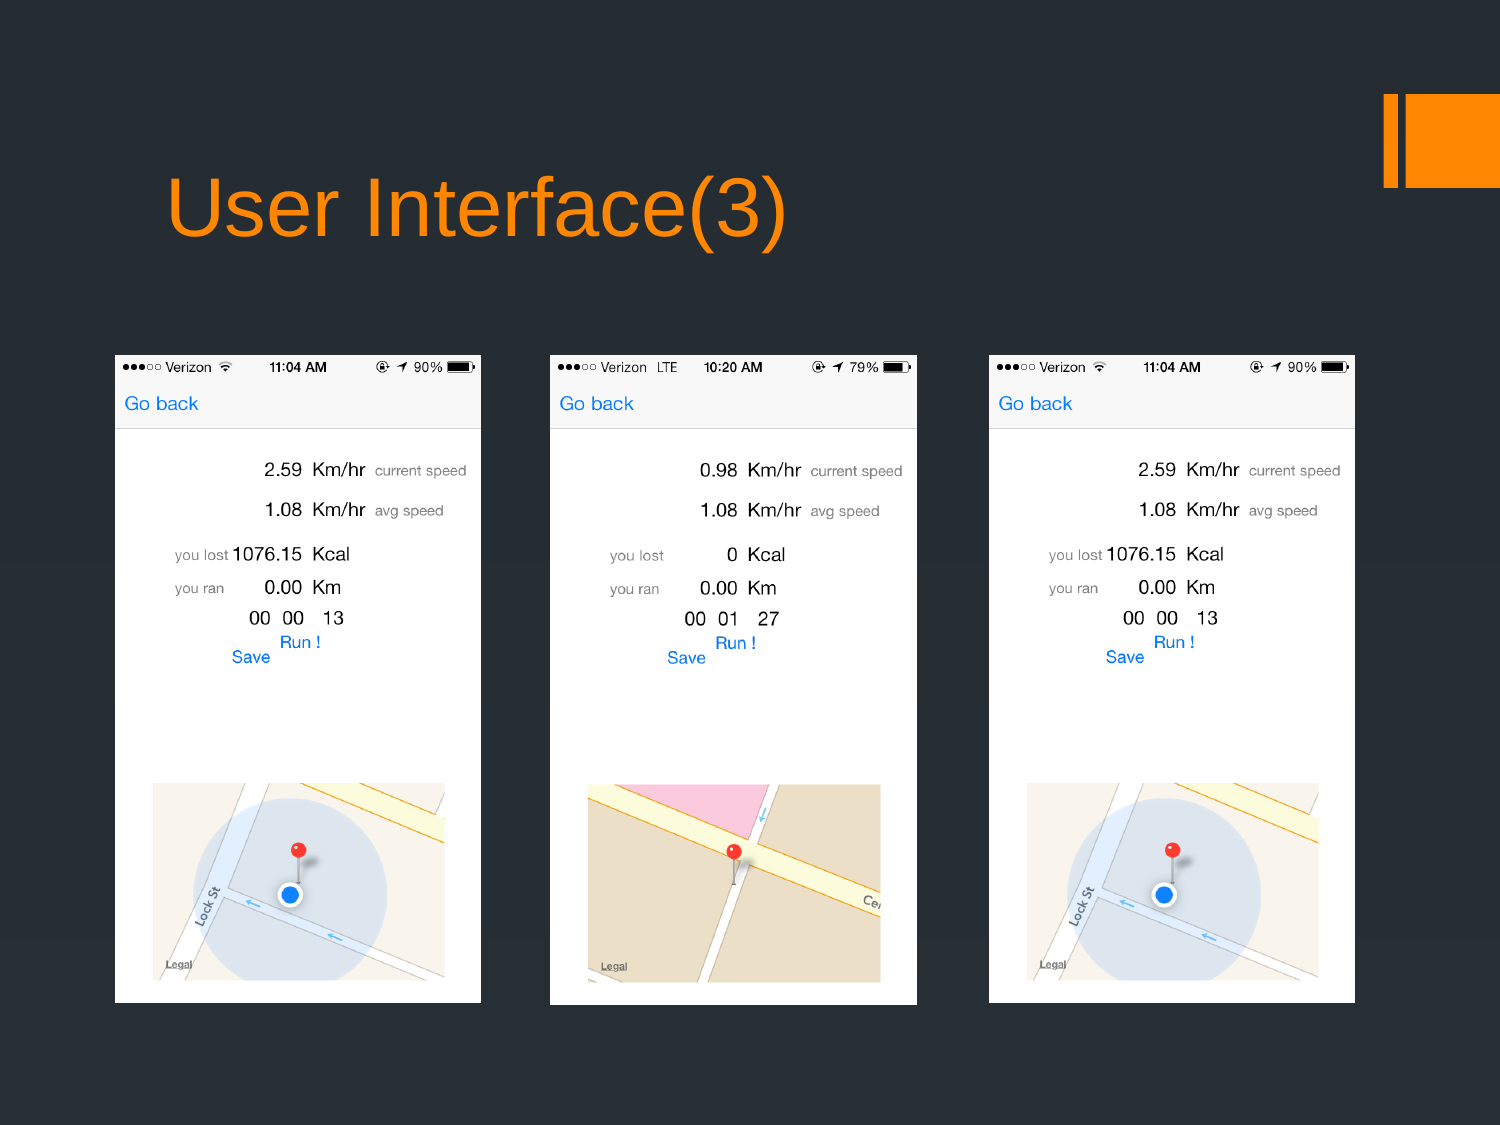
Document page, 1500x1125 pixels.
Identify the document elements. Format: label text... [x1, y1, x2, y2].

title User Interface(3) [150, 71, 1350, 262]
picture [988, 354, 1355, 1004]
picture [550, 354, 917, 1005]
picture [115, 354, 482, 1004]
